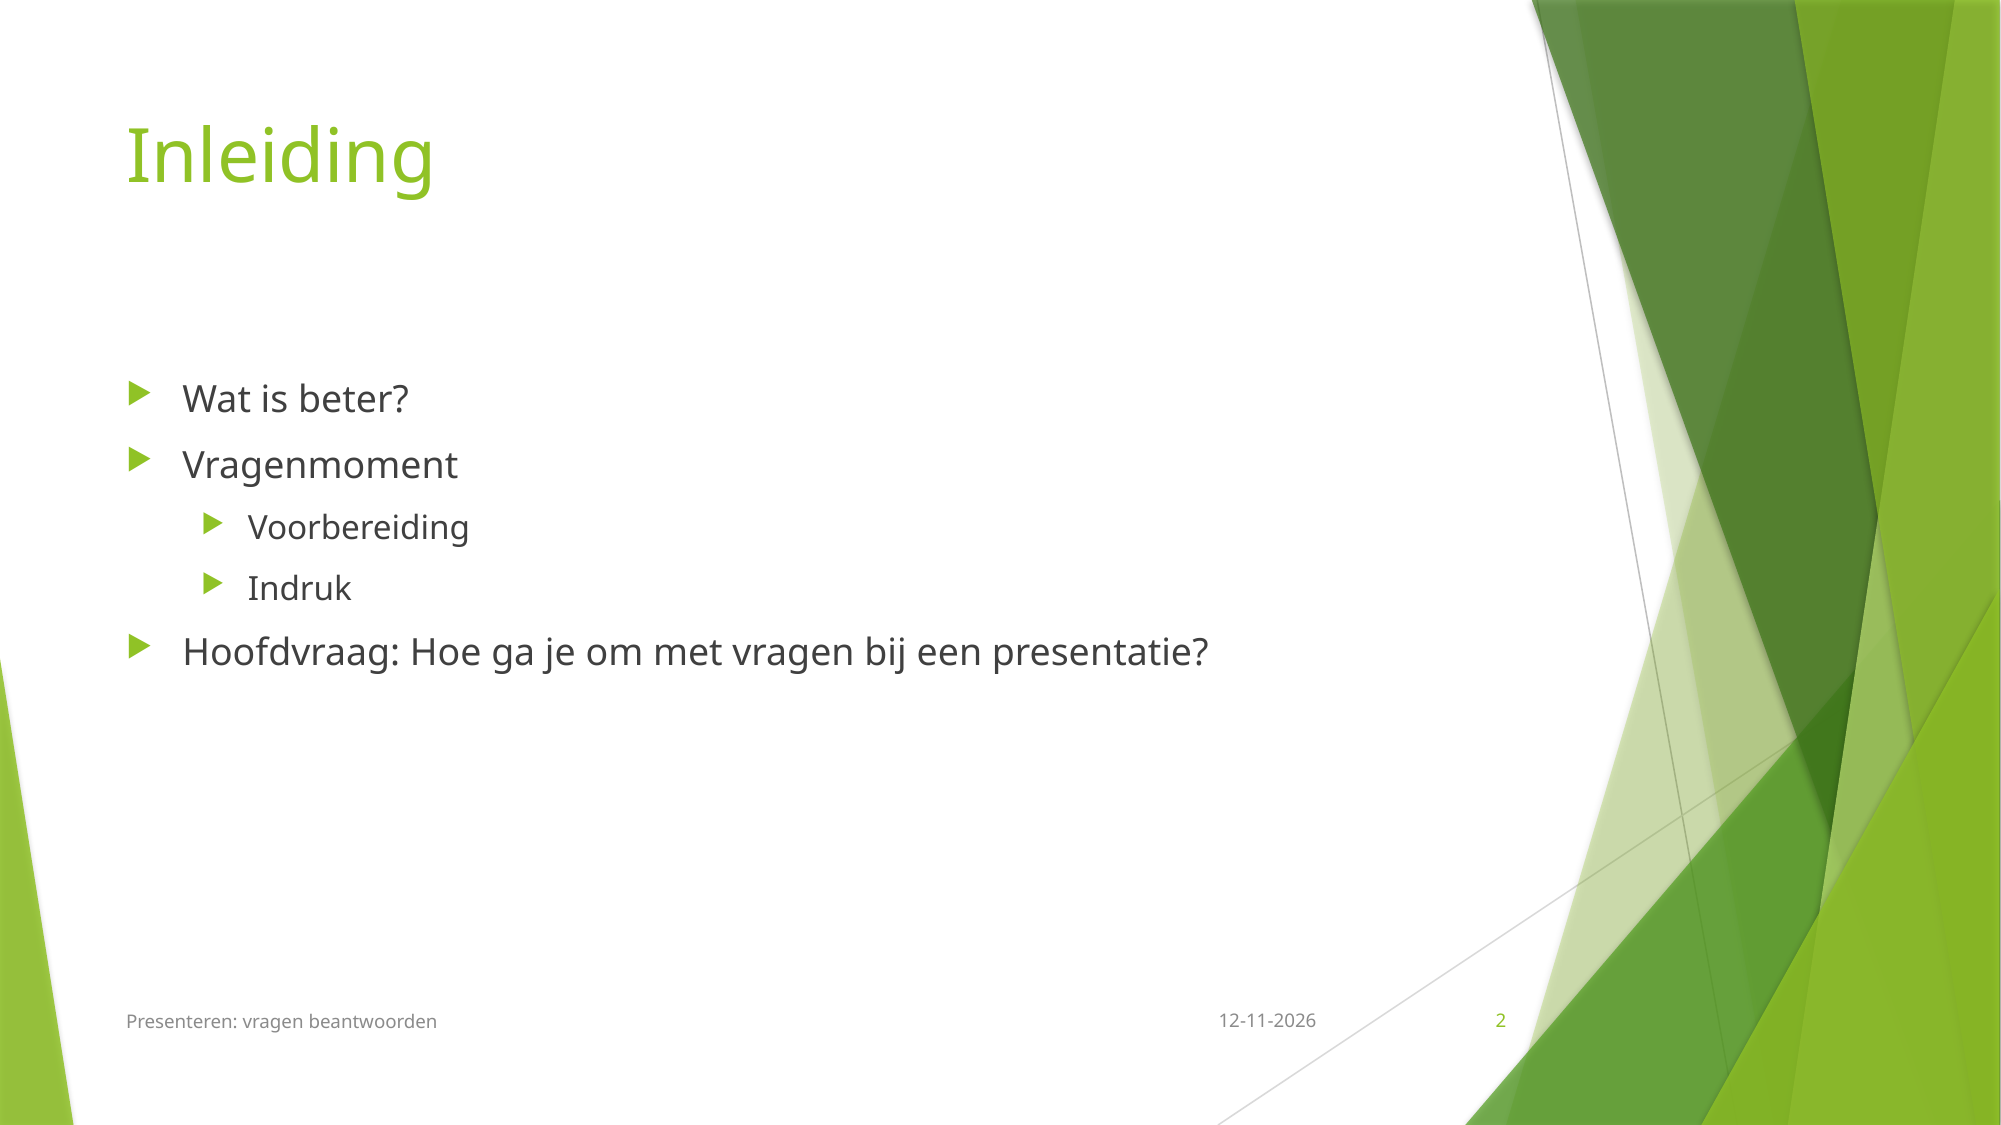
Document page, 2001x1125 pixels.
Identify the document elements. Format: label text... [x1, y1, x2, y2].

title Inleiding [111, 99, 1522, 317]
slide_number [1181, 991, 1332, 1051]
slide_number 2 [1409, 991, 1522, 1051]
list Wat is beter? Vragenmoment Voorbereiding Indruk Hoofdvraag: Hoe ga je om met vragen bij een presentatie? [111, 367, 1522, 1005]
footer Presenteren: vragen beantwoorden [111, 991, 1145, 1051]
